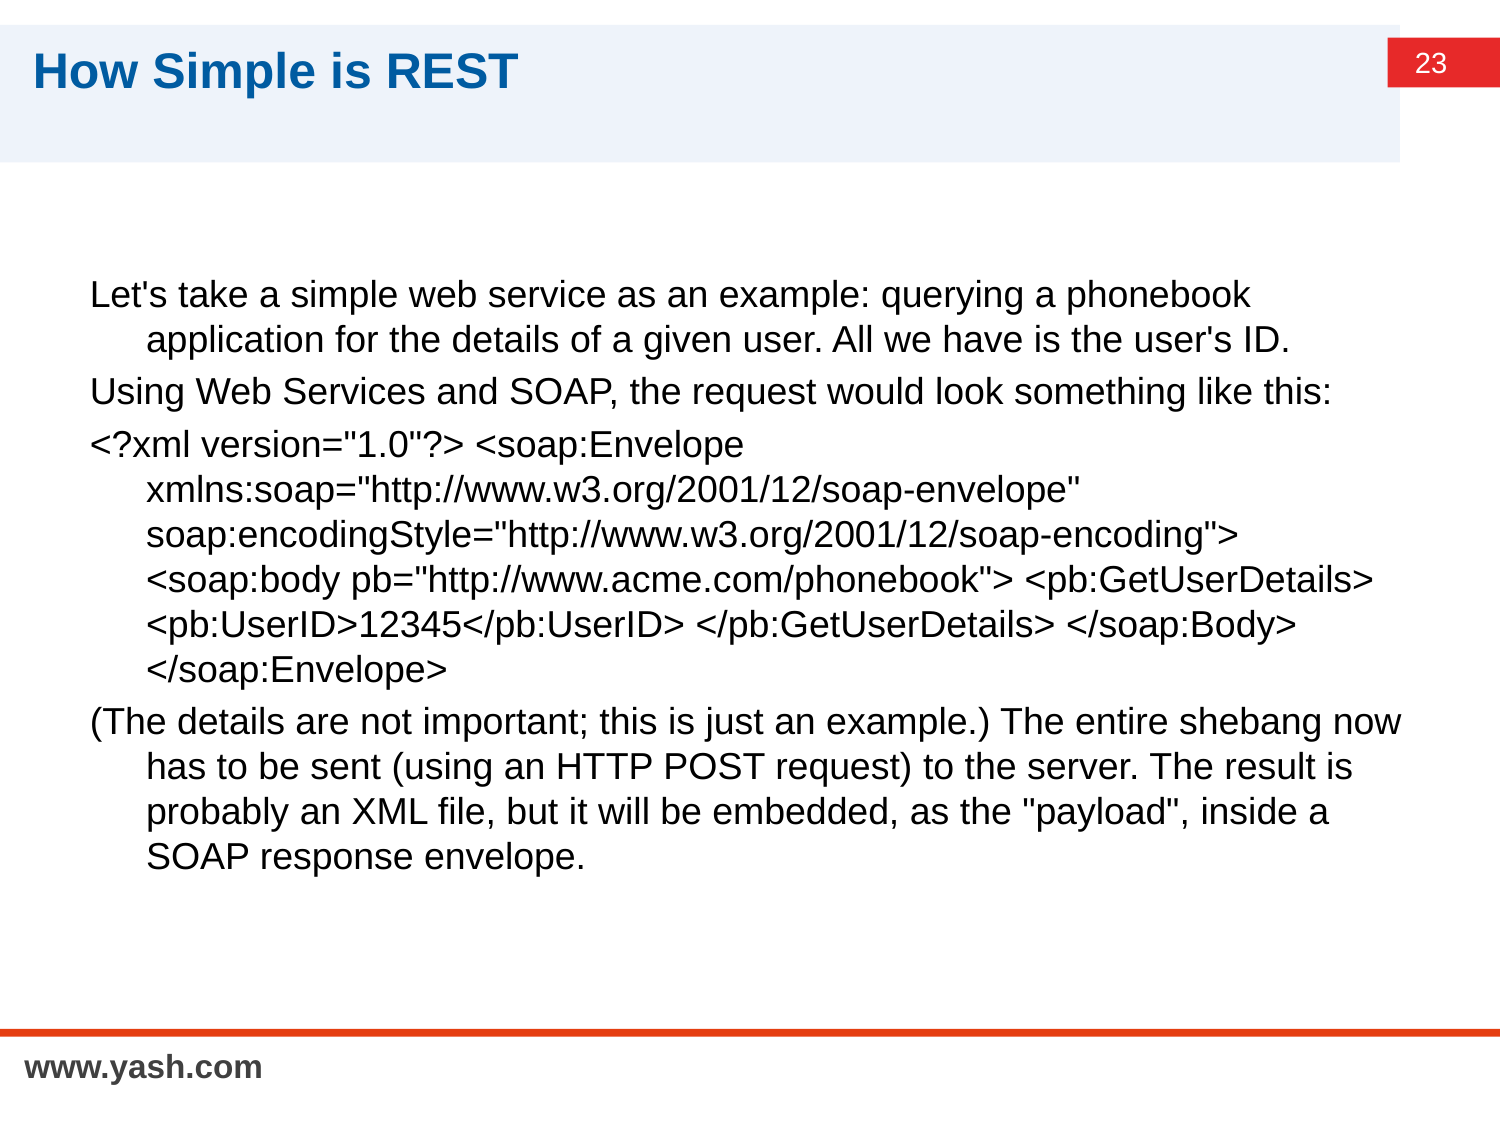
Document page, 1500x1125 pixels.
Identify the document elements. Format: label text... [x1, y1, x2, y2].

title How Simple is REST [0, 24, 1425, 113]
list Let's take a simple web service as an example: querying a phonebook application for the details of a given user. All we have is the user's ID. Using Web Services and SOAP, the request would look something like this: <?xml version="1.0"?> <soap:Envelope xmlns:soap="http://www.w3.org/2001/12/soap-envelope" soap:encodingStyle="http://www.w3.org/2001/12/soap-encoding"> <soap:body pb="http://www.acme.com/phonebook"> <pb:GetUserDetails> <pb:UserID>12345</pb:UserID> </pb:GetUserDetails> </soap:Body> </soap:Envelope> (The details are not important; this is just an example.) The entire shebang now has to be sent (using an HTTP POST request) to the server. The result is probably an XML file, but it will be embedded, as the "payload", inside a SOAP response envelope. [75, 262, 1425, 1005]
